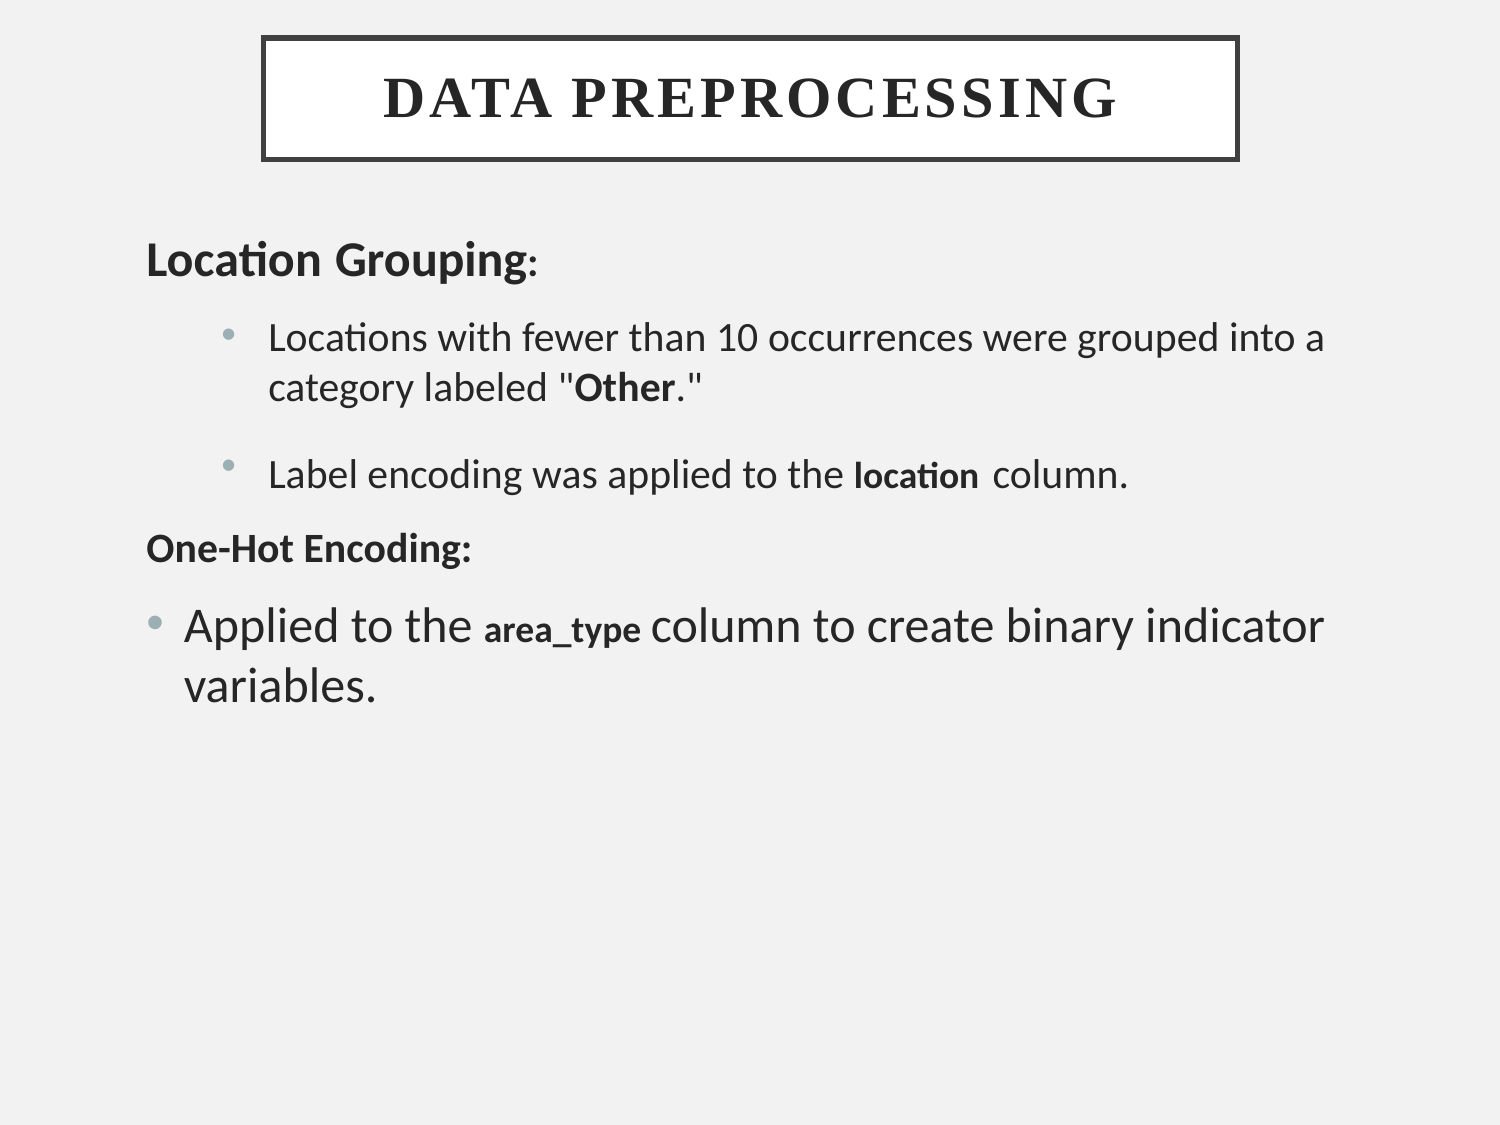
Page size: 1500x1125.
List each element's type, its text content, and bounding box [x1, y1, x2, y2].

list Location Grouping: Locations with fewer than 10 occurrences were grouped into a category labeled "Other." Label encoding was applied to the location column. One-Hot Encoding: Applied to the area_type column to create binary indicator variables. [131, 211, 1379, 942]
title Data Preprocessing [261, 35, 1240, 162]
